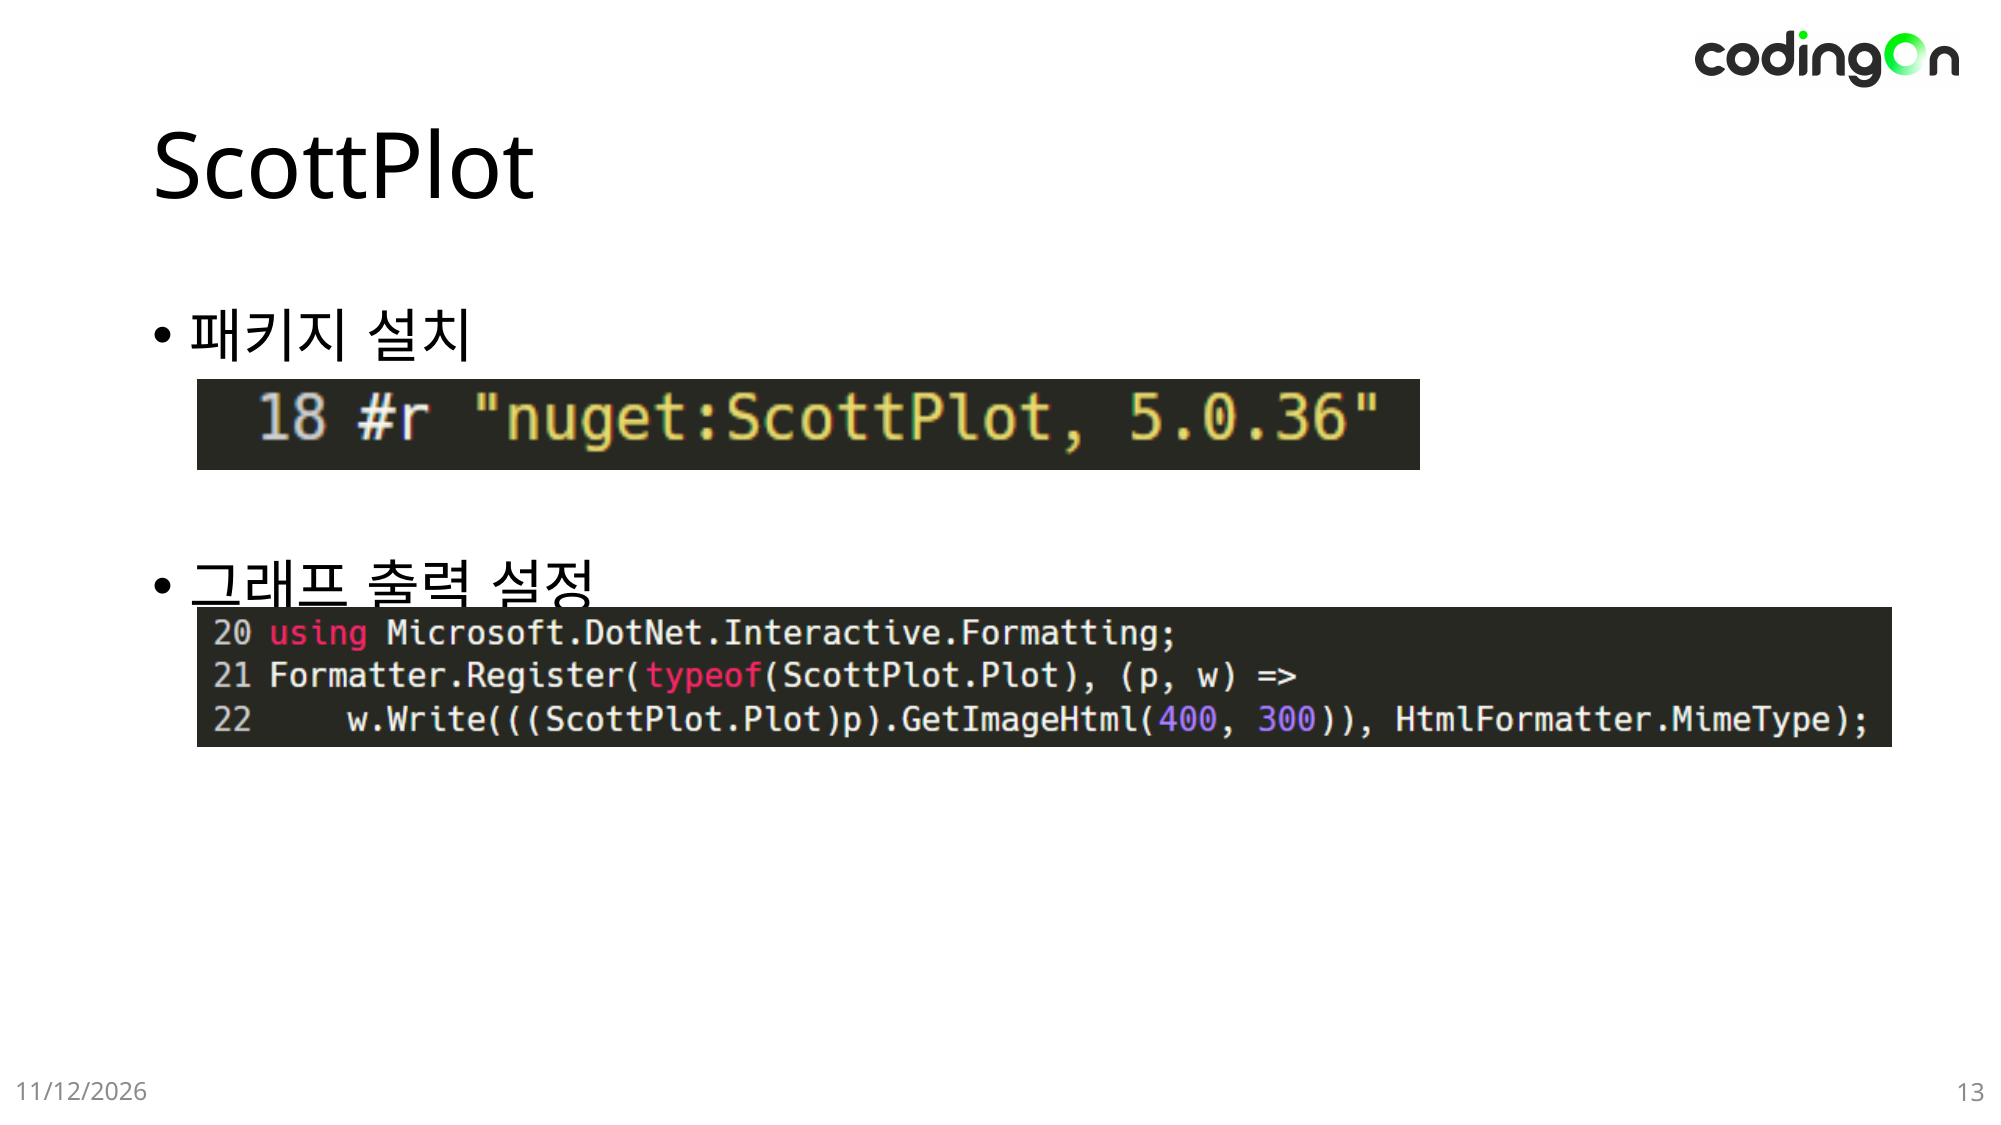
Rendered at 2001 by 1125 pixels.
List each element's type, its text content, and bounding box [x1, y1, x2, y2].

title ScottPlot [137, 59, 1863, 278]
picture [1695, 30, 1959, 88]
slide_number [0, 1062, 450, 1123]
slide_number 13 [1550, 1063, 2000, 1124]
picture [197, 607, 1892, 747]
list 패키지 설치 그래프 출력 설정 [137, 299, 1863, 1014]
picture [197, 379, 1420, 470]
